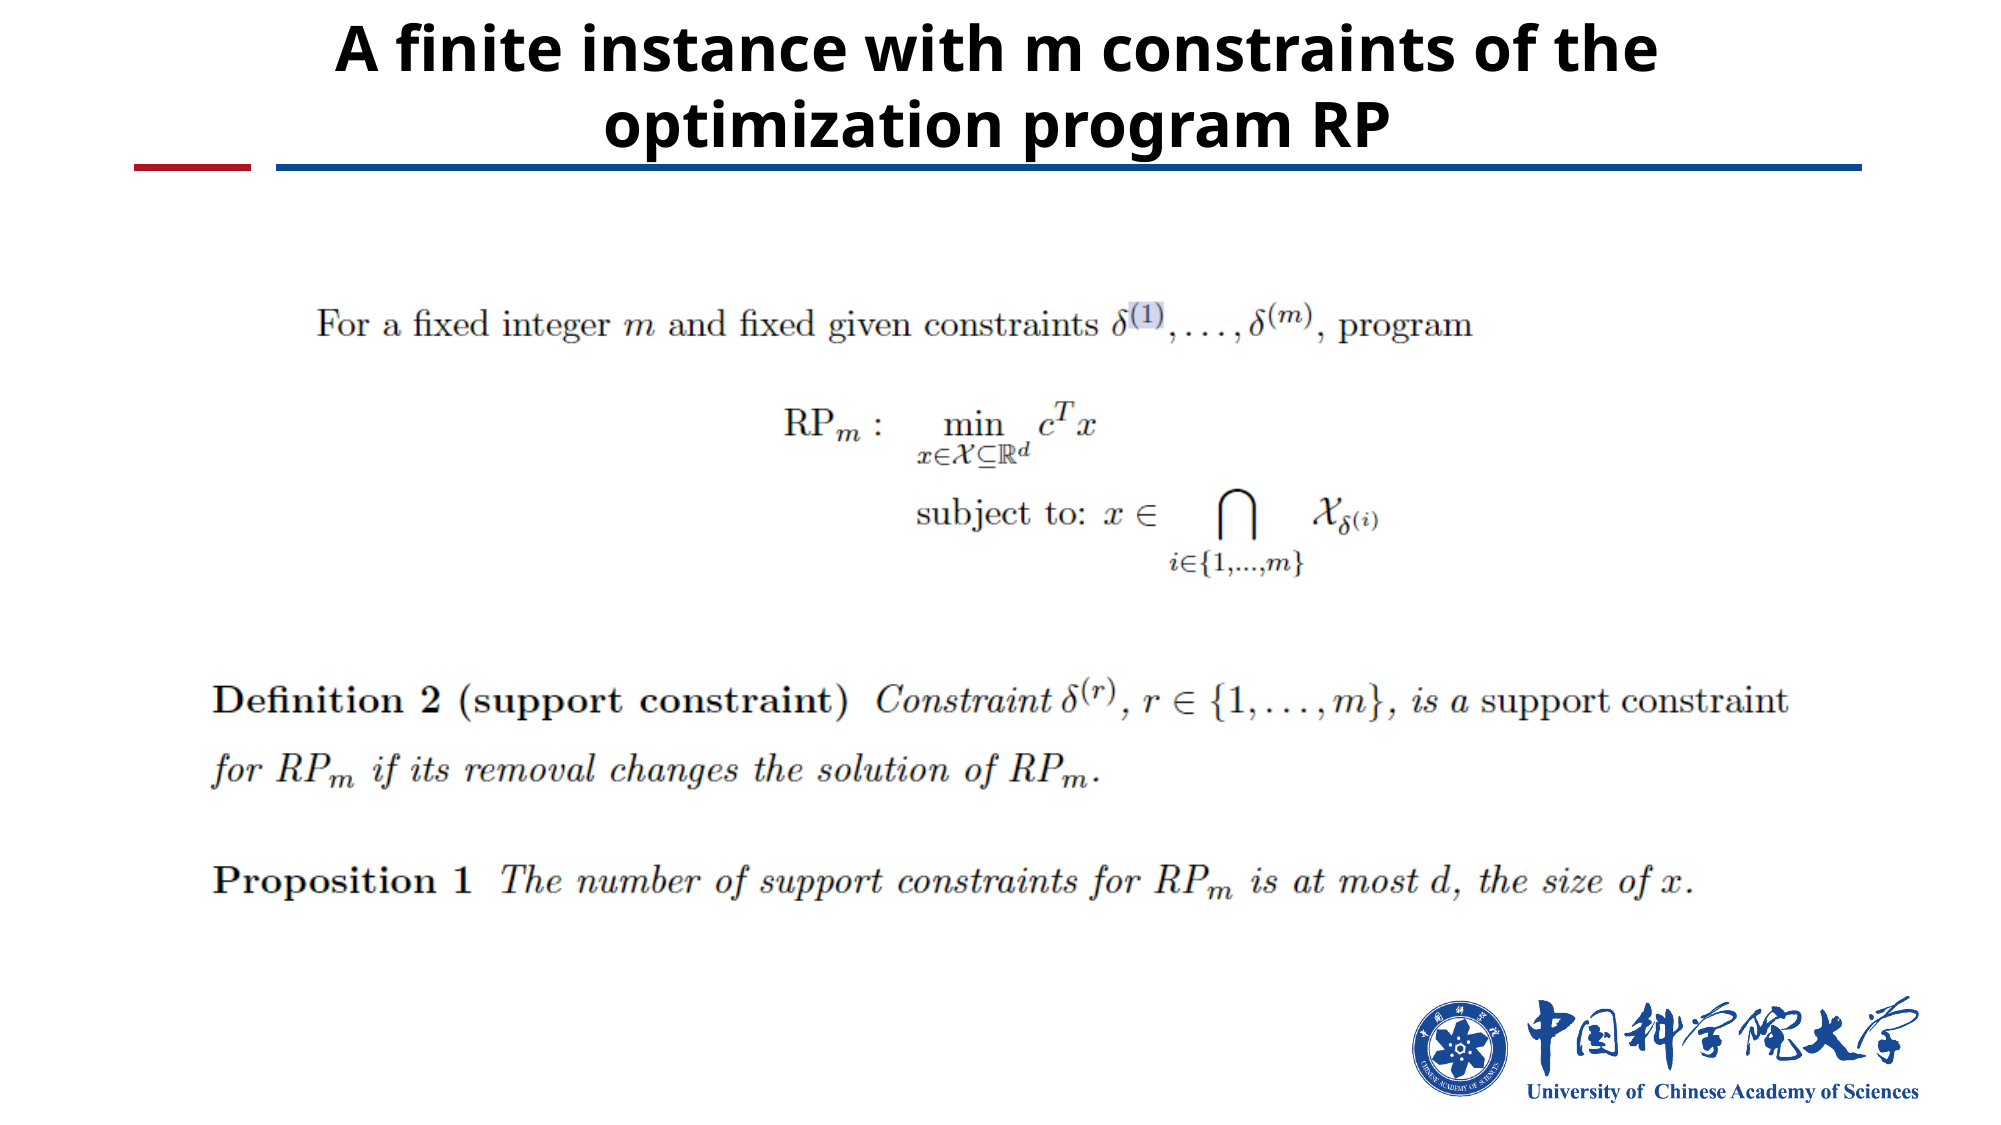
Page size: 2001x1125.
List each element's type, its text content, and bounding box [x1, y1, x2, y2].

picture [1412, 996, 1919, 1103]
picture [252, 240, 1749, 602]
picture [191, 628, 1843, 934]
title A finite instance with m constraints of the optimization program RP [133, 0, 1863, 168]
